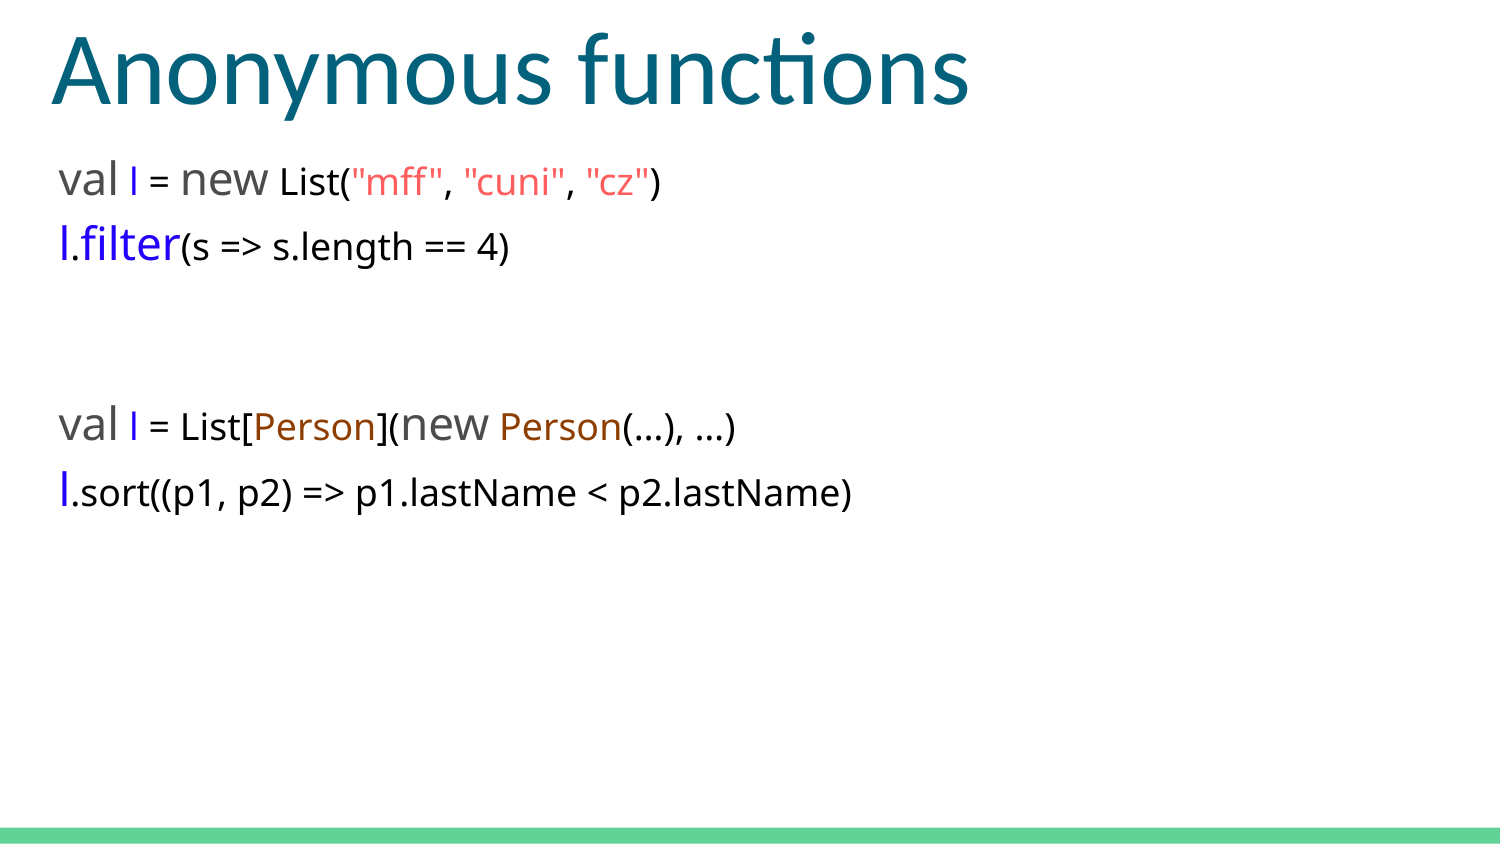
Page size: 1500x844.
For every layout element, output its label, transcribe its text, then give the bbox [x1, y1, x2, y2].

title Anonymous functions [51, 54, 1449, 126]
list val l = new List("mff", "cuni", "cz") l.filter(s => s.length == 4) val l = List[Person](new Person(…), …) l.sort((p1, p2) => p1.lastName < p2.lastName) [51, 141, 1449, 563]
